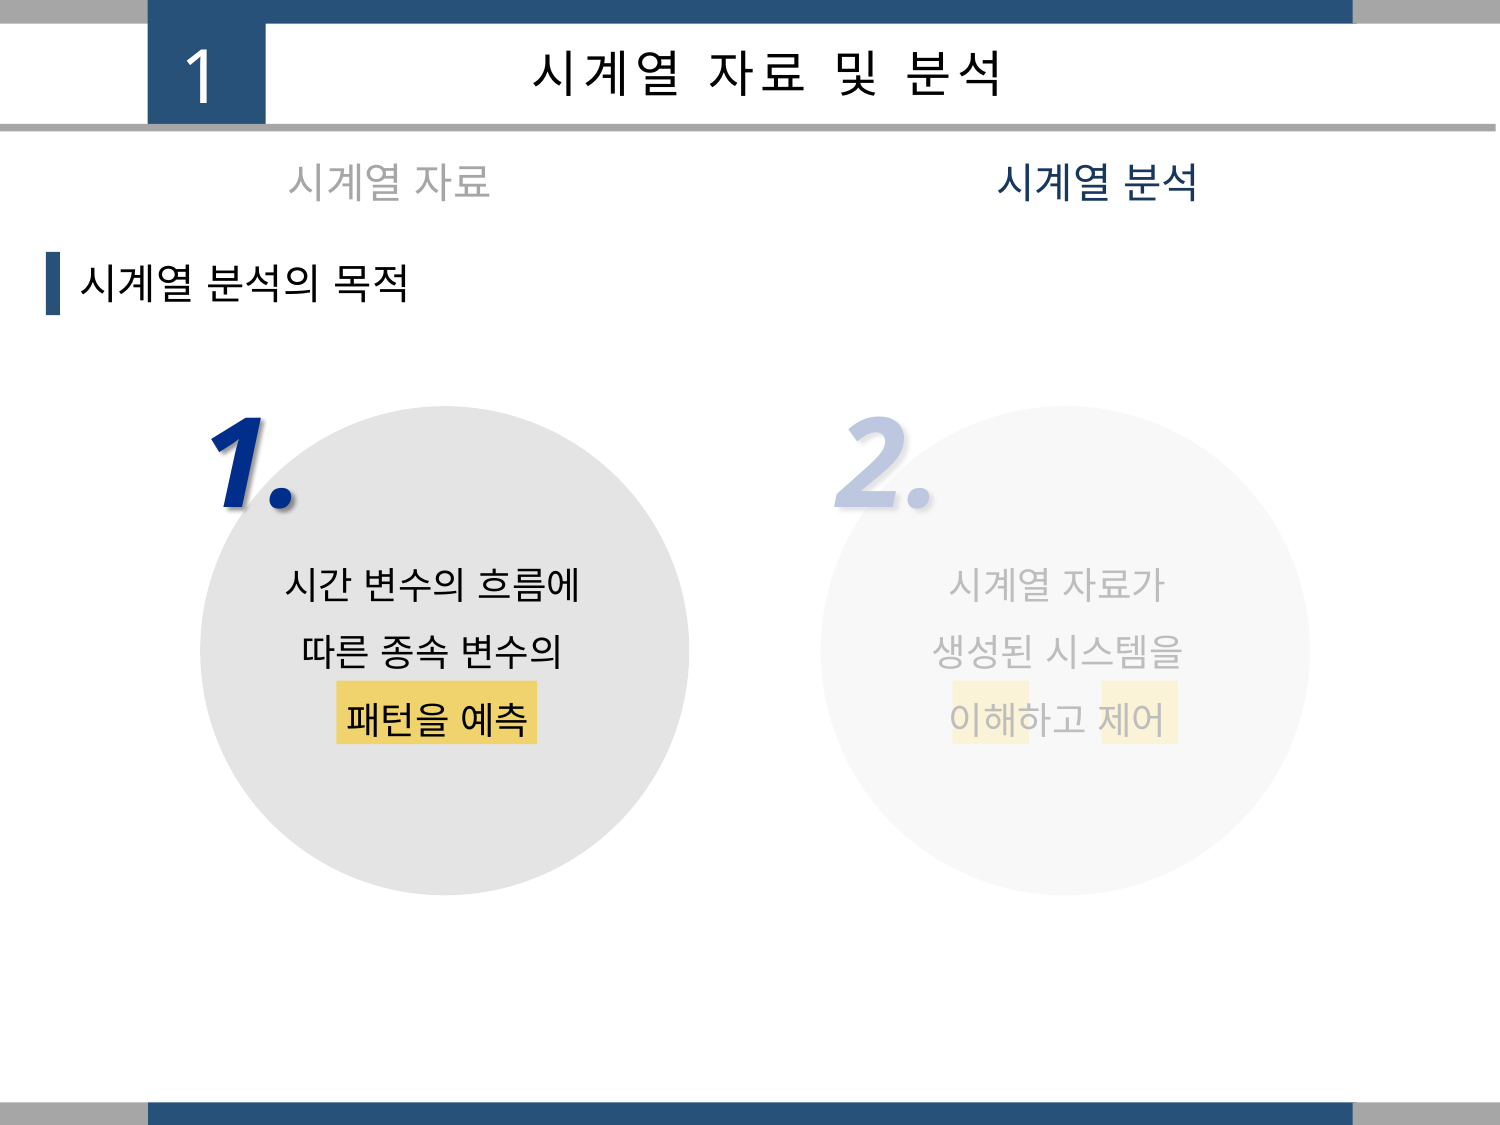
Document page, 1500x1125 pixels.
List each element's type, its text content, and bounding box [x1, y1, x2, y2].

text_box 시간 변수의 흐름에 따른 종속 변수의 패턴을 예측 [242, 531, 634, 750]
text_box [748, 289, 1427, 1035]
text_box 시계열 분석 [950, 149, 1247, 214]
text_box [198, 404, 692, 898]
text_box 1. [185, 375, 417, 540]
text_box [45, 250, 423, 317]
text_box 시계열 자료 및 분석 [454, 34, 1081, 110]
text_box [0, 122, 1498, 133]
text_box 시계열 자료 [242, 149, 538, 214]
text_box [145, 0, 268, 122]
text_box 1 [136, 21, 267, 127]
text_box [74, 262, 1425, 1005]
